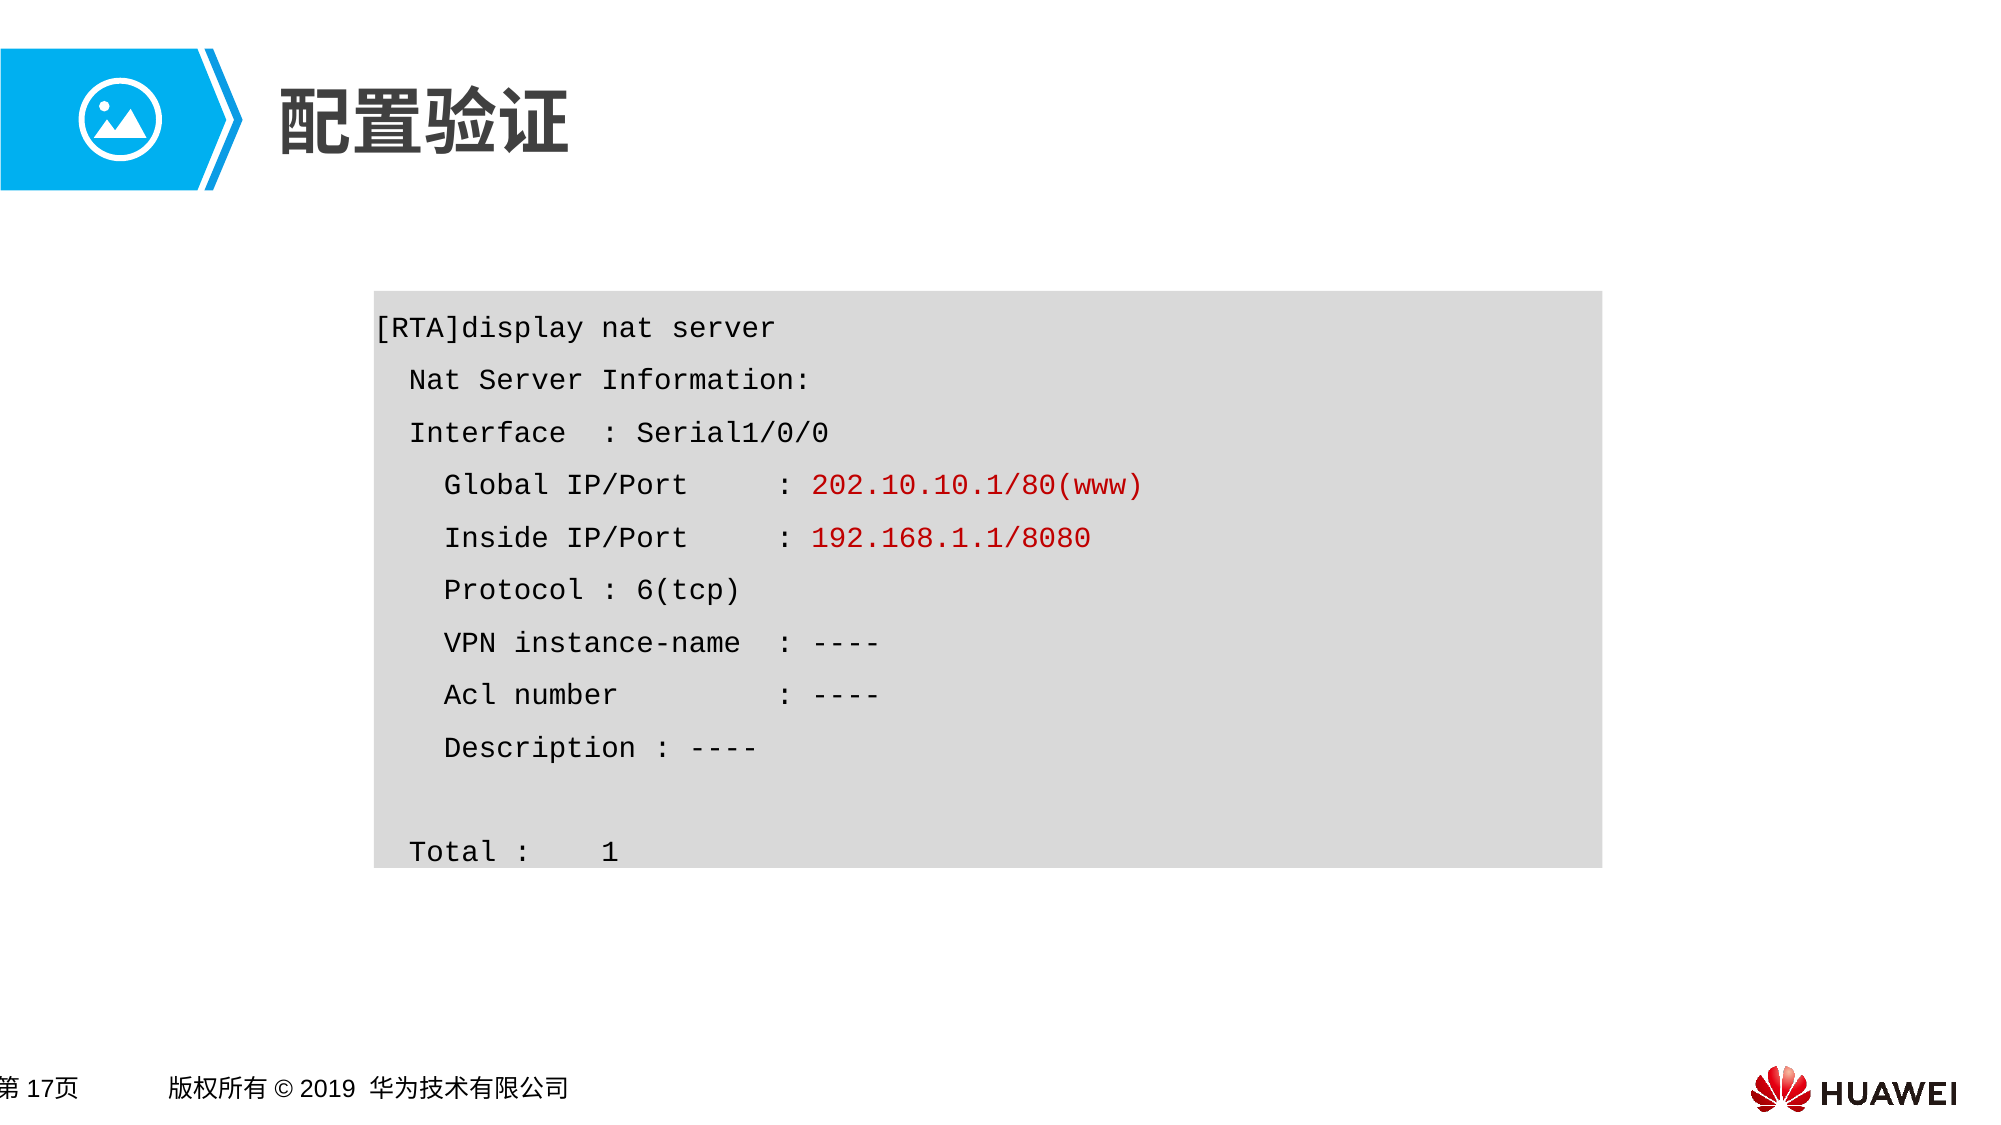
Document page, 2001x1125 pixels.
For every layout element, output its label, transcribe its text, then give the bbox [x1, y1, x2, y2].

text_box [RTA]display nat server Nat Server Information: Interface : Serial1/0/0 Global IP/Port : 202.10.10.1/80(www) Inside IP/Port : 192.168.1.1/8080 Protocol : 6(tcp) VPN instance-name : ---- Acl number : ---- Description : ---- Total : 1 [373, 290, 1603, 868]
picture [1751, 1066, 1956, 1112]
title 配置验证 [261, 67, 1875, 173]
